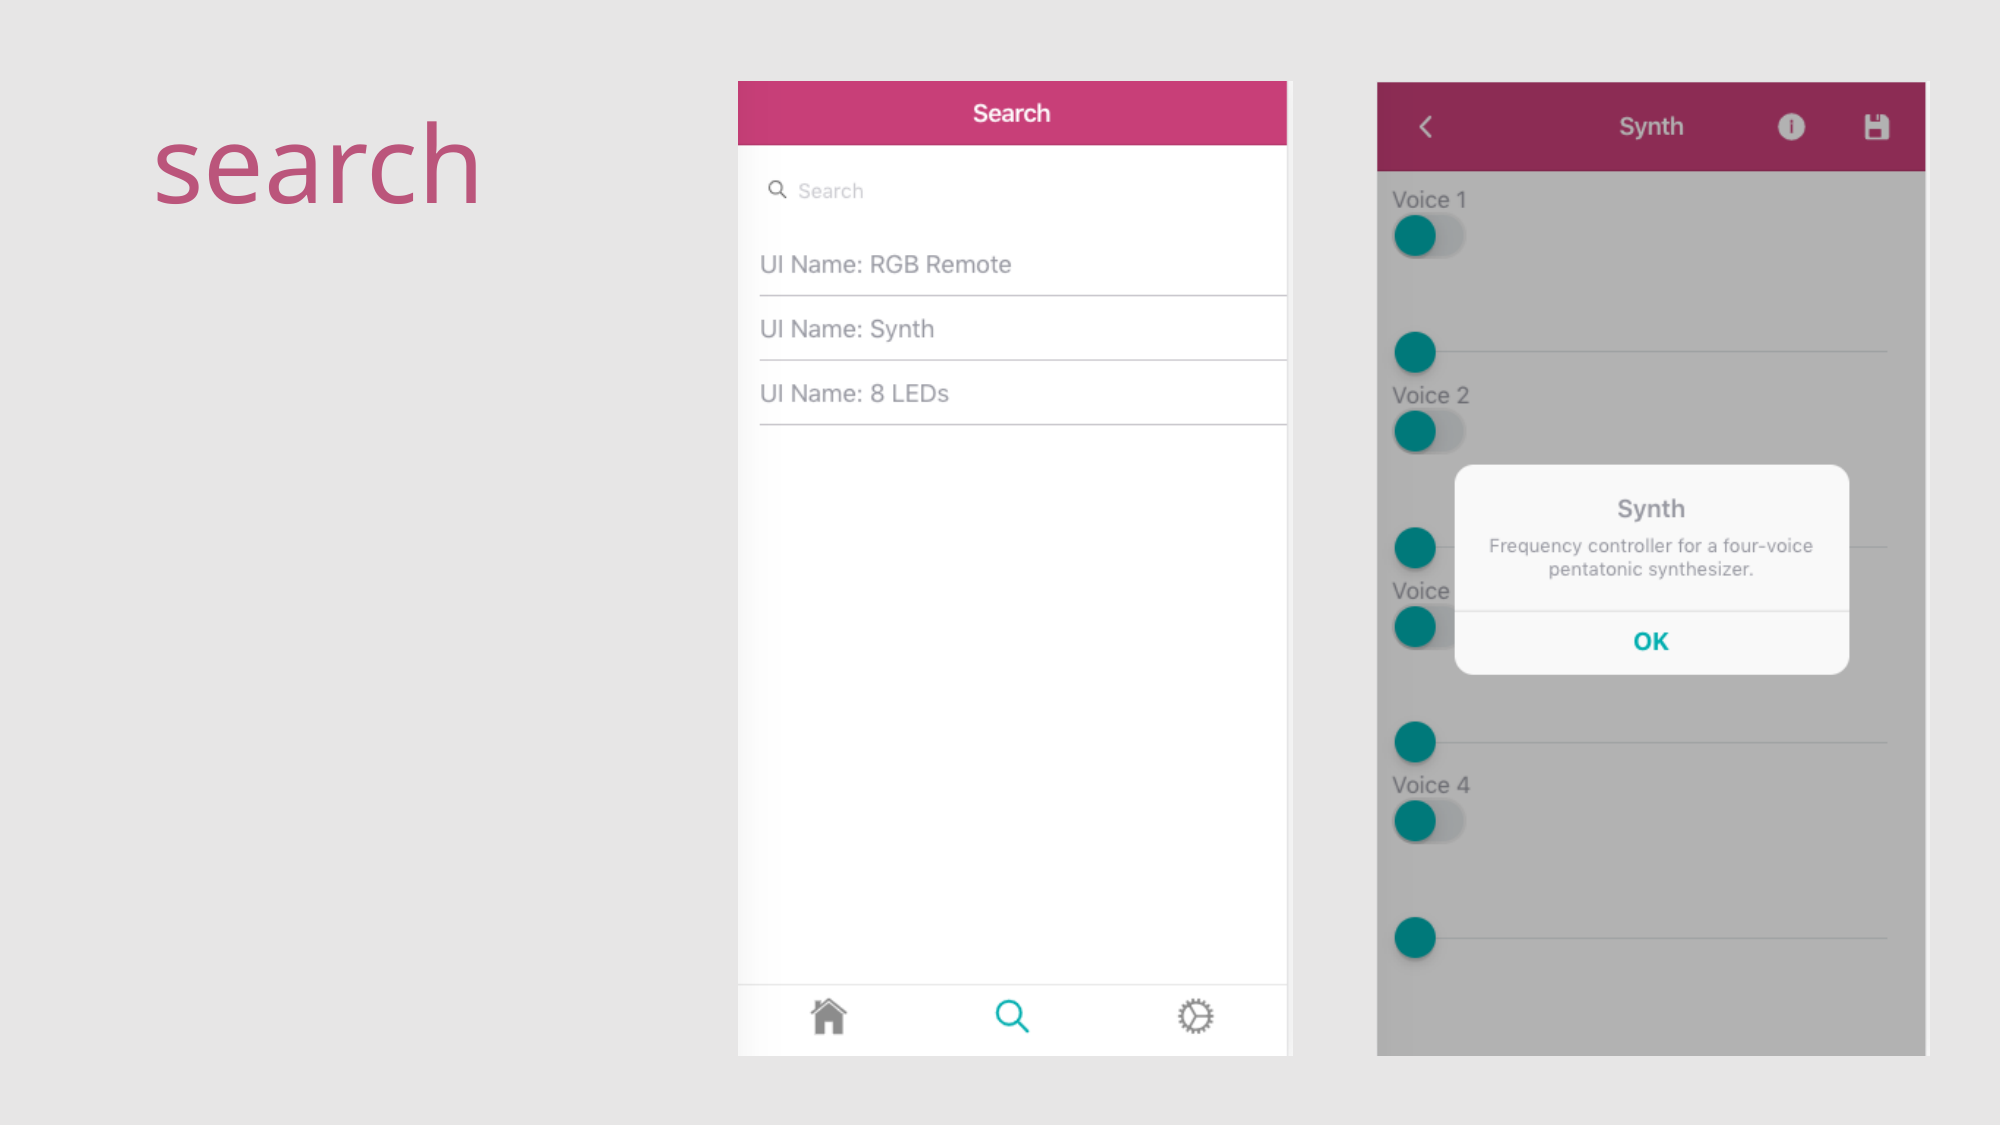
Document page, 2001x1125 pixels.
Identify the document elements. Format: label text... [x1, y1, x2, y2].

picture [738, 80, 1293, 1056]
picture [1376, 80, 1930, 1056]
title search [137, 59, 536, 278]
